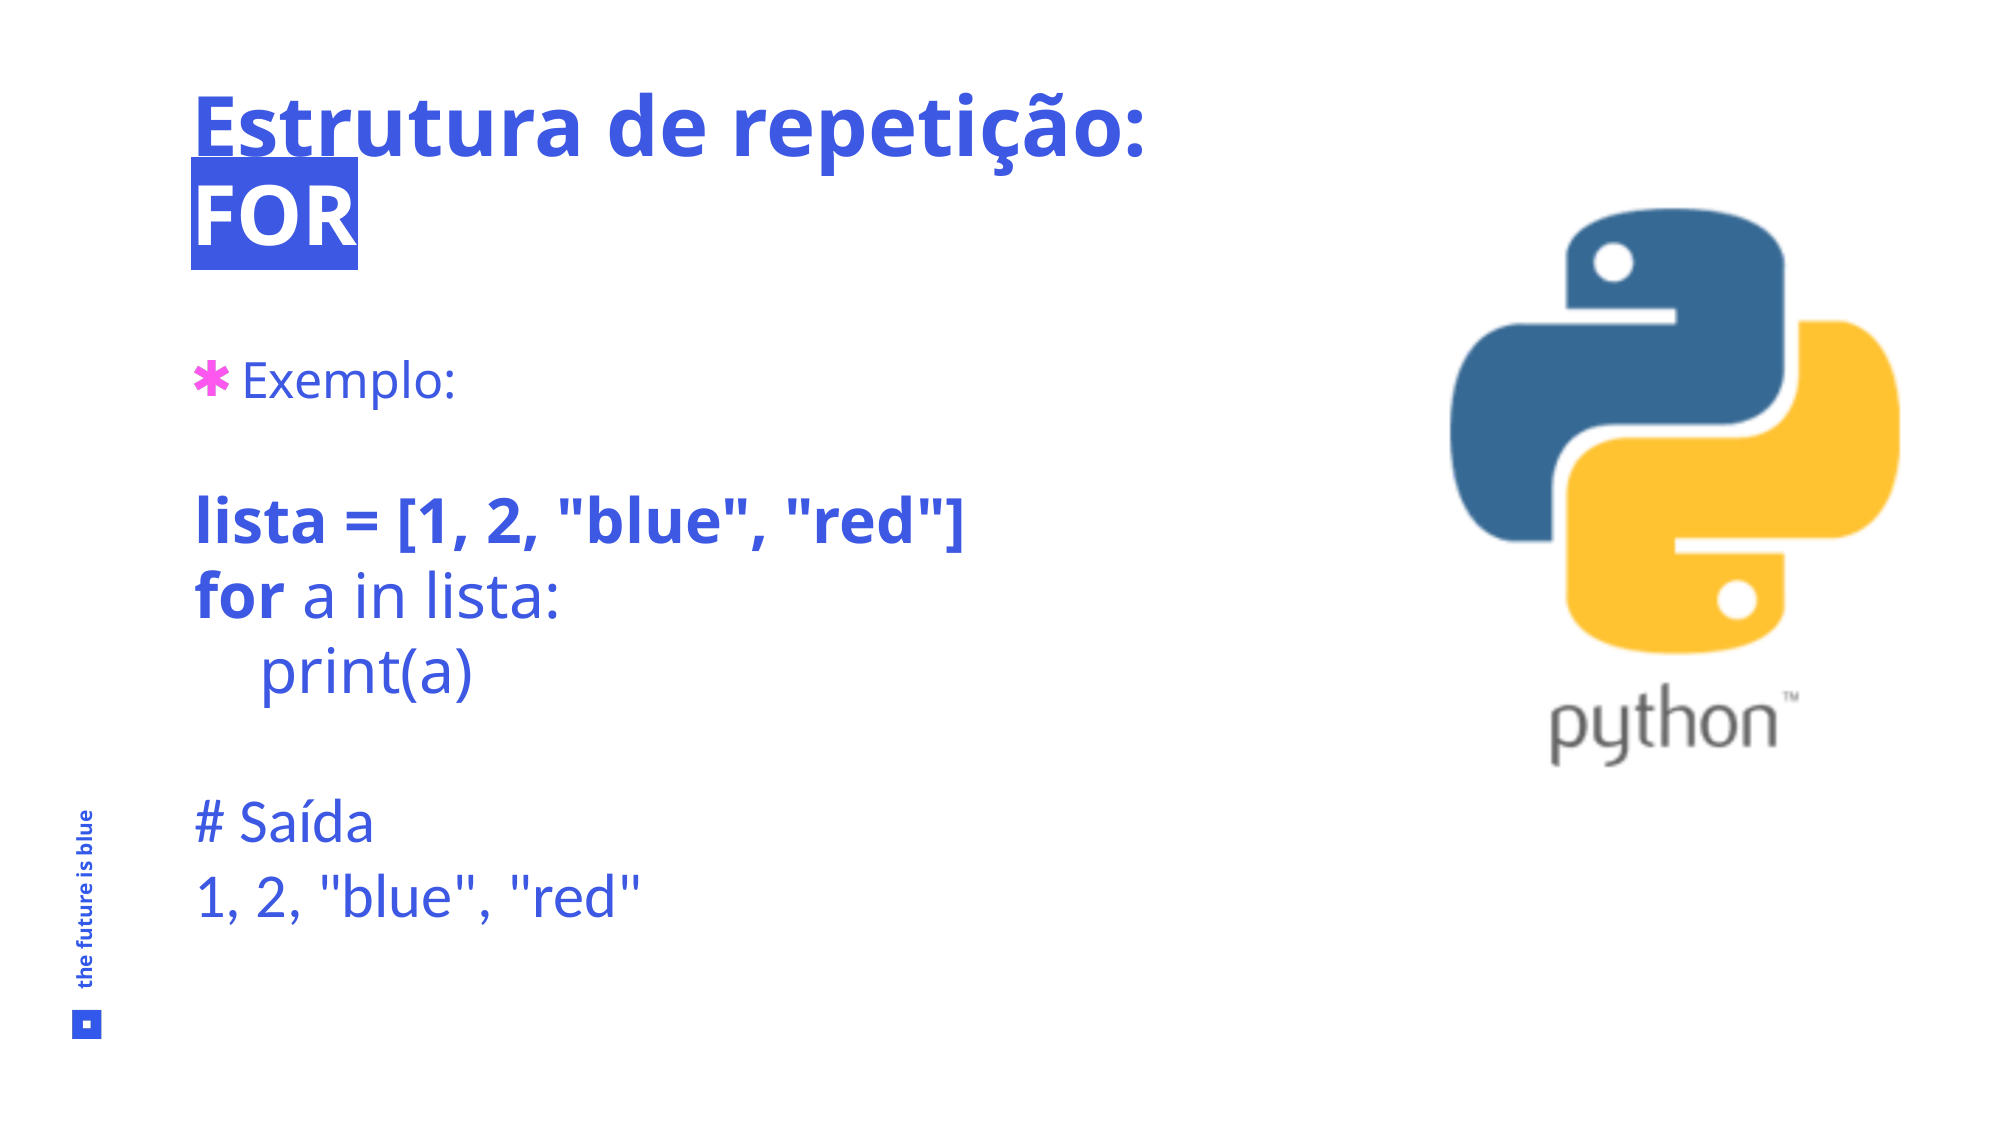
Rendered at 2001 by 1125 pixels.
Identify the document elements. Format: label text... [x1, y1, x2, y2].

picture [69, 1006, 105, 1042]
picture [194, 360, 229, 396]
text_box Exemplo: lista = [1, 2, "blue", "red"] for a in lista: print(a) # Saída 1, 2, "blue", "red" [186, 344, 1447, 1010]
picture [1416, 198, 1902, 771]
text_box Estrutura de repetição: FOR [186, 66, 1329, 282]
